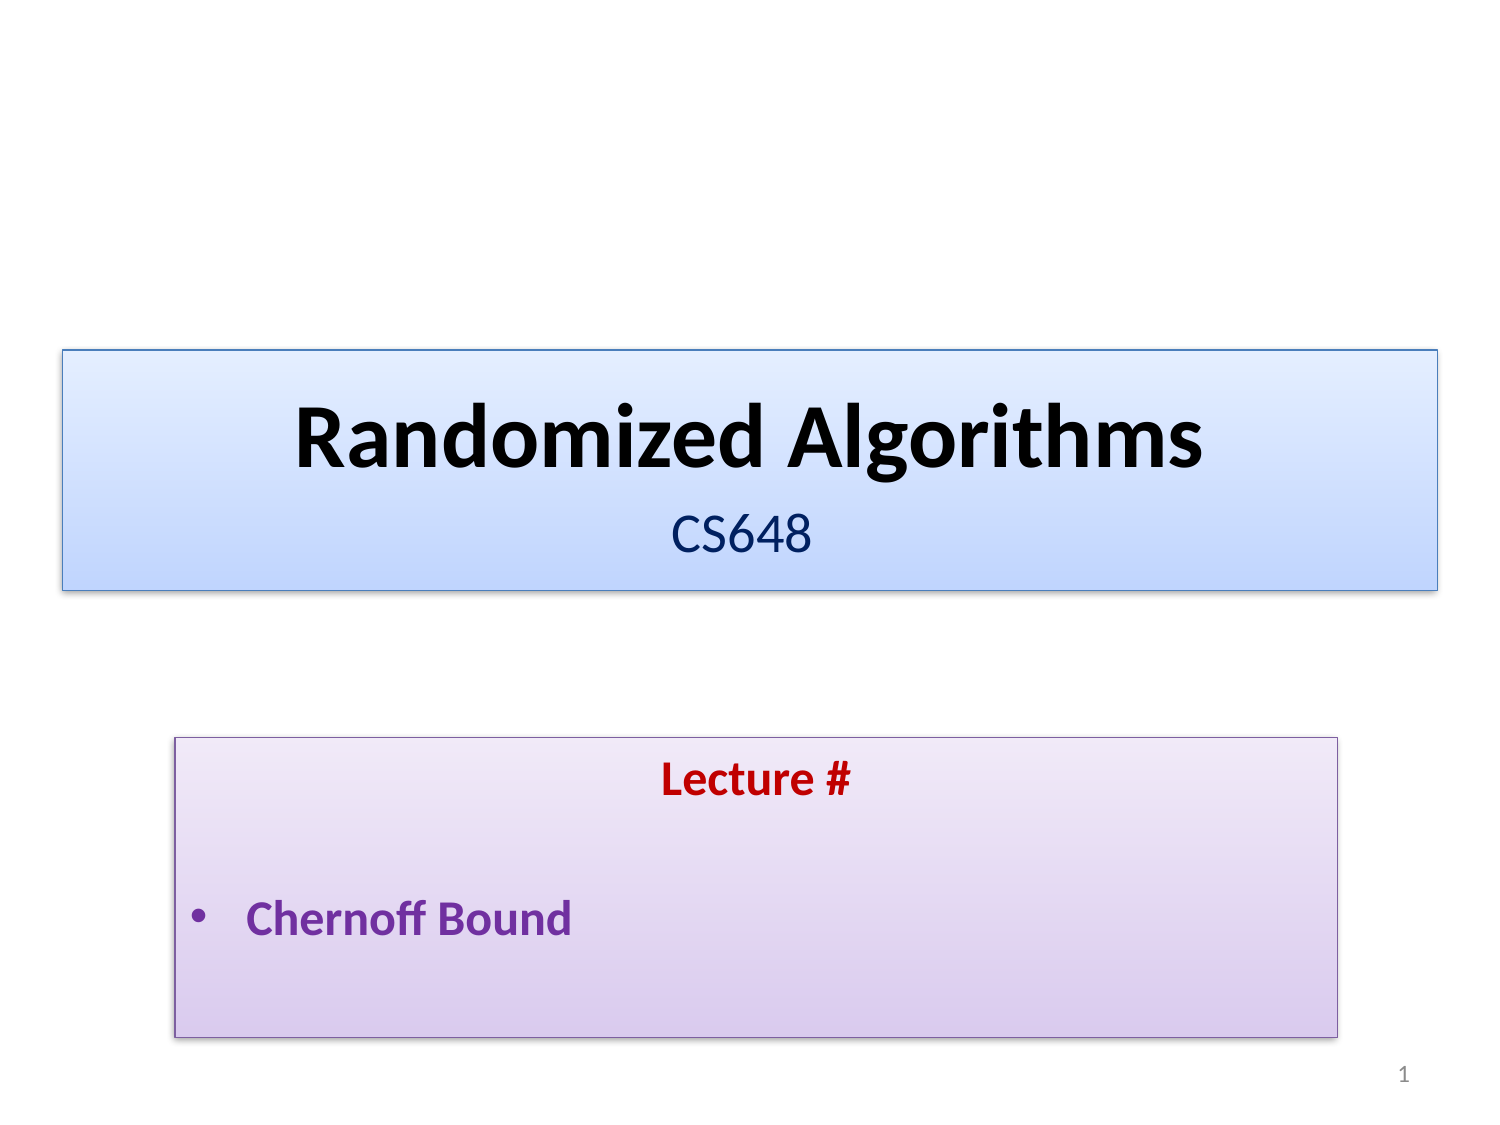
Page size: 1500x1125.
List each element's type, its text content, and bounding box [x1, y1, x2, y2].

title Randomized Algorithms CS648 [62, 349, 1438, 591]
slide_number 1 [1074, 1042, 1425, 1103]
subtitle Lecture # Chernoff Bound [174, 737, 1338, 1038]
